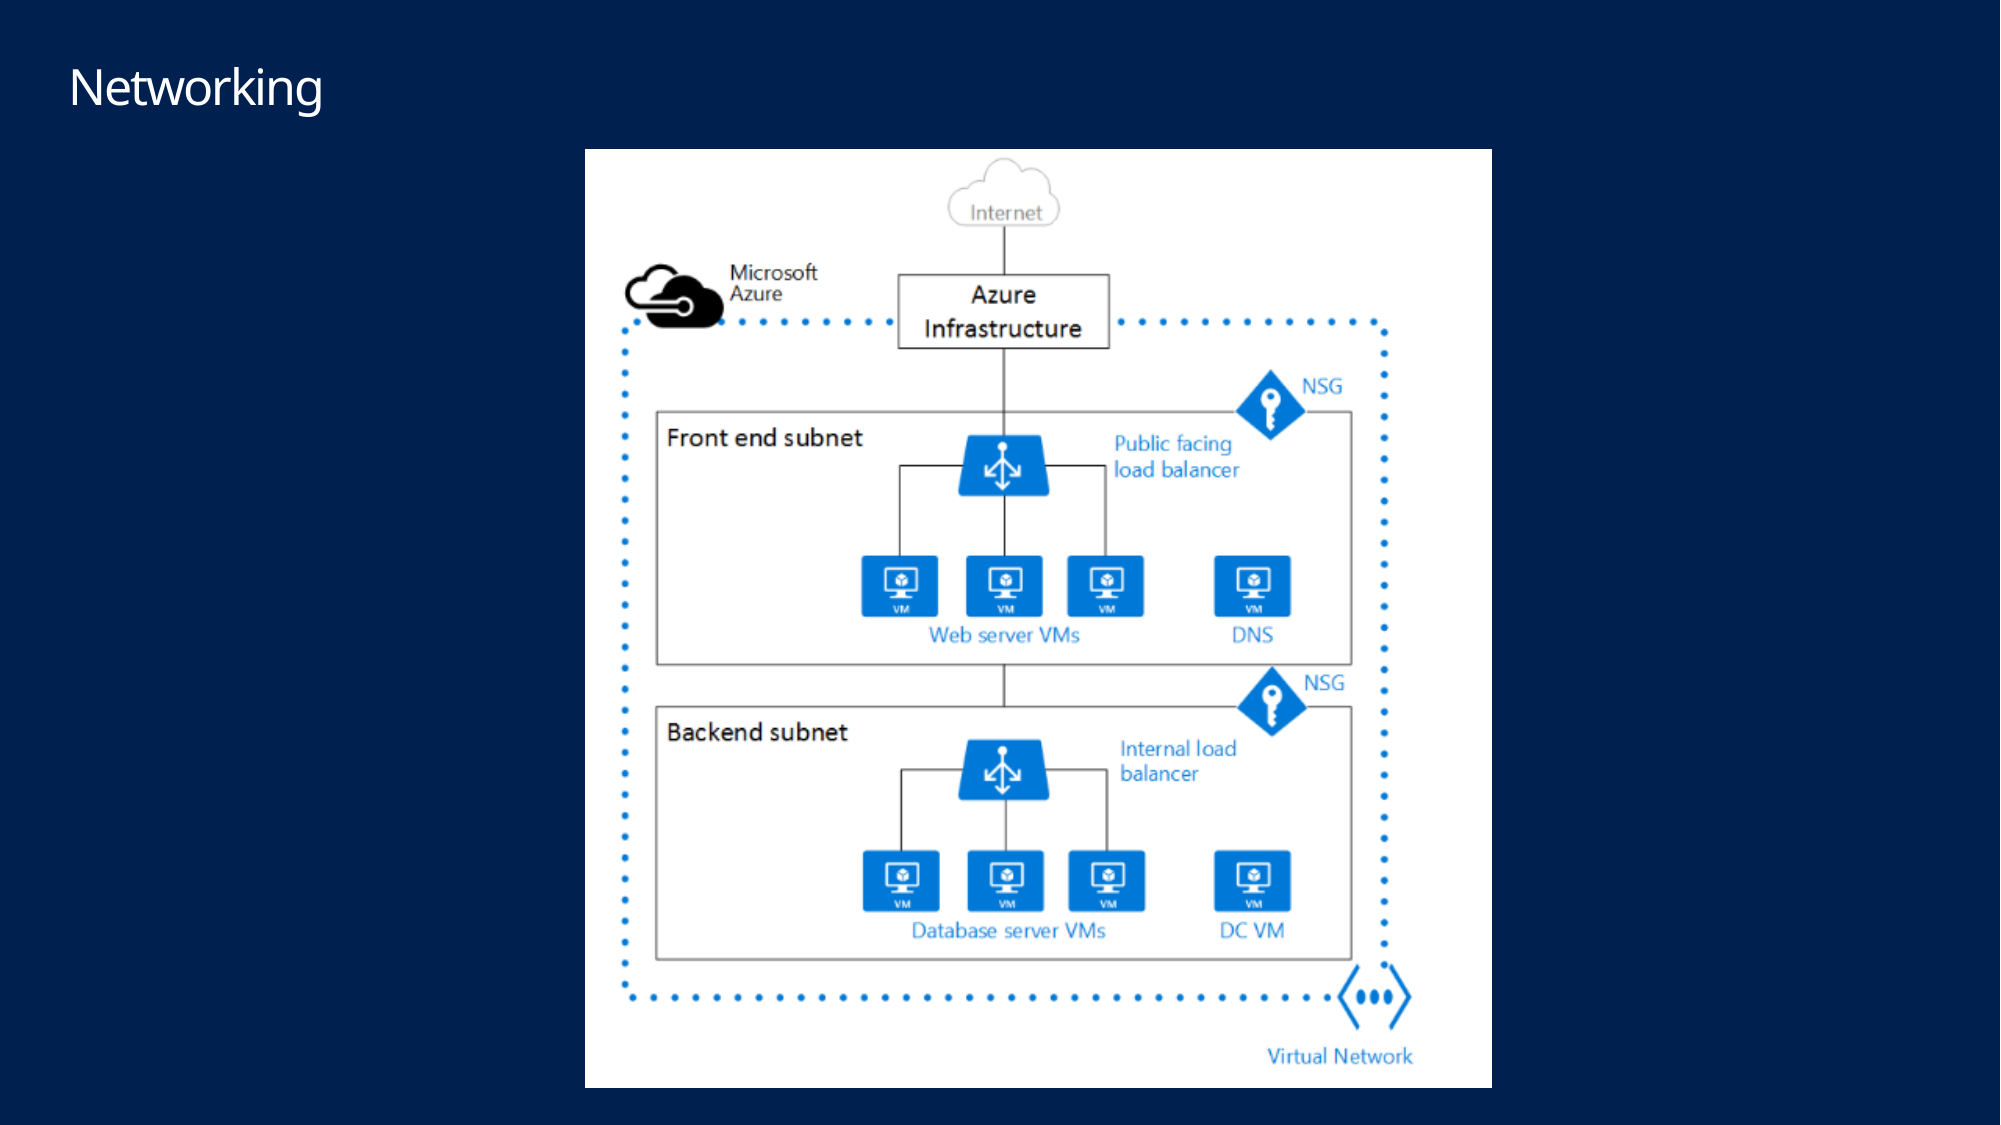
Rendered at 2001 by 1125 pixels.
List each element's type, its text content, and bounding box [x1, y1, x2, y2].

title Networking [44, 47, 1957, 196]
picture [585, 149, 1492, 1088]
